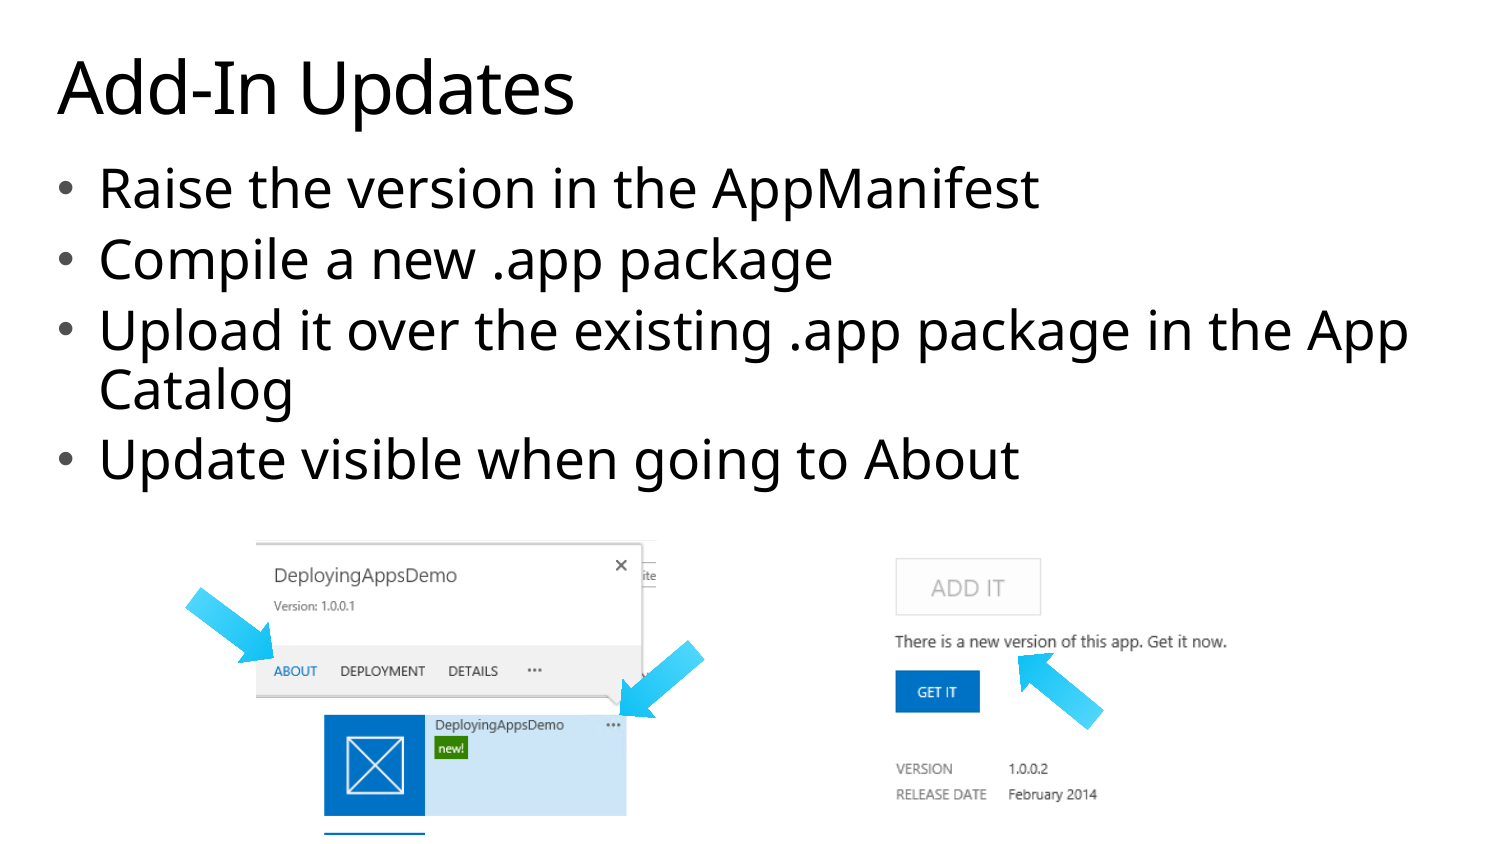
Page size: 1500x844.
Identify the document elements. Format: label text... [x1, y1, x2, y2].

picture [255, 540, 658, 836]
picture [859, 530, 1262, 830]
title Add-In Updates [33, 35, 1468, 147]
text_box [658, 639, 705, 700]
text_box [185, 587, 255, 664]
list Raise the version in the AppManifest Compile a new .app package Upload it over the existing .app package in the App Catalog Update visible when going to About [33, 147, 1467, 518]
